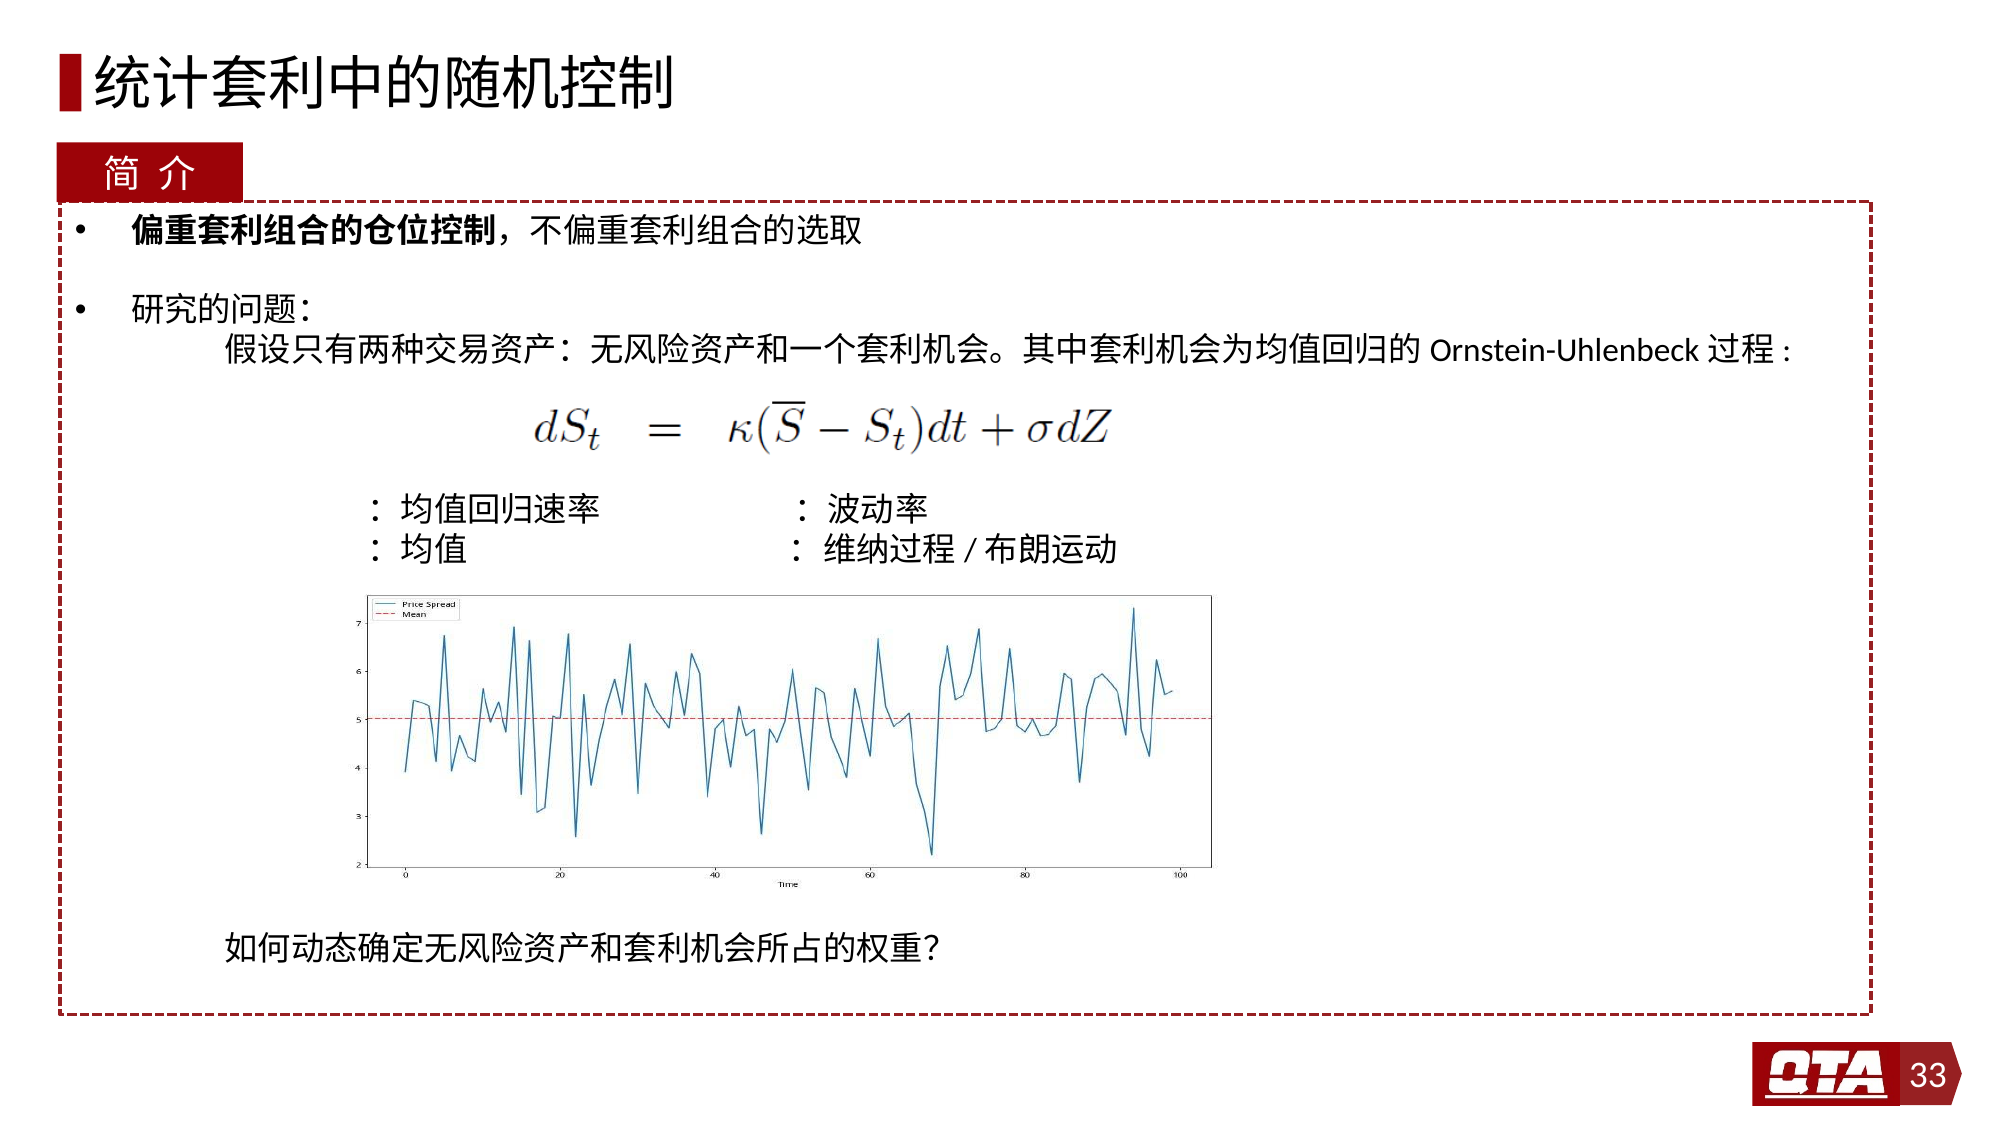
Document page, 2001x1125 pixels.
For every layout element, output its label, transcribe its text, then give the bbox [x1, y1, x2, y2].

text_box [21, 23, 72, 74]
picture [348, 589, 1220, 892]
title 统计套利中的随机控制 [78, 0, 1775, 174]
slide_number 33 [1511, 1042, 1962, 1103]
picture [524, 397, 1120, 457]
text_box 简 介 [56, 142, 243, 203]
